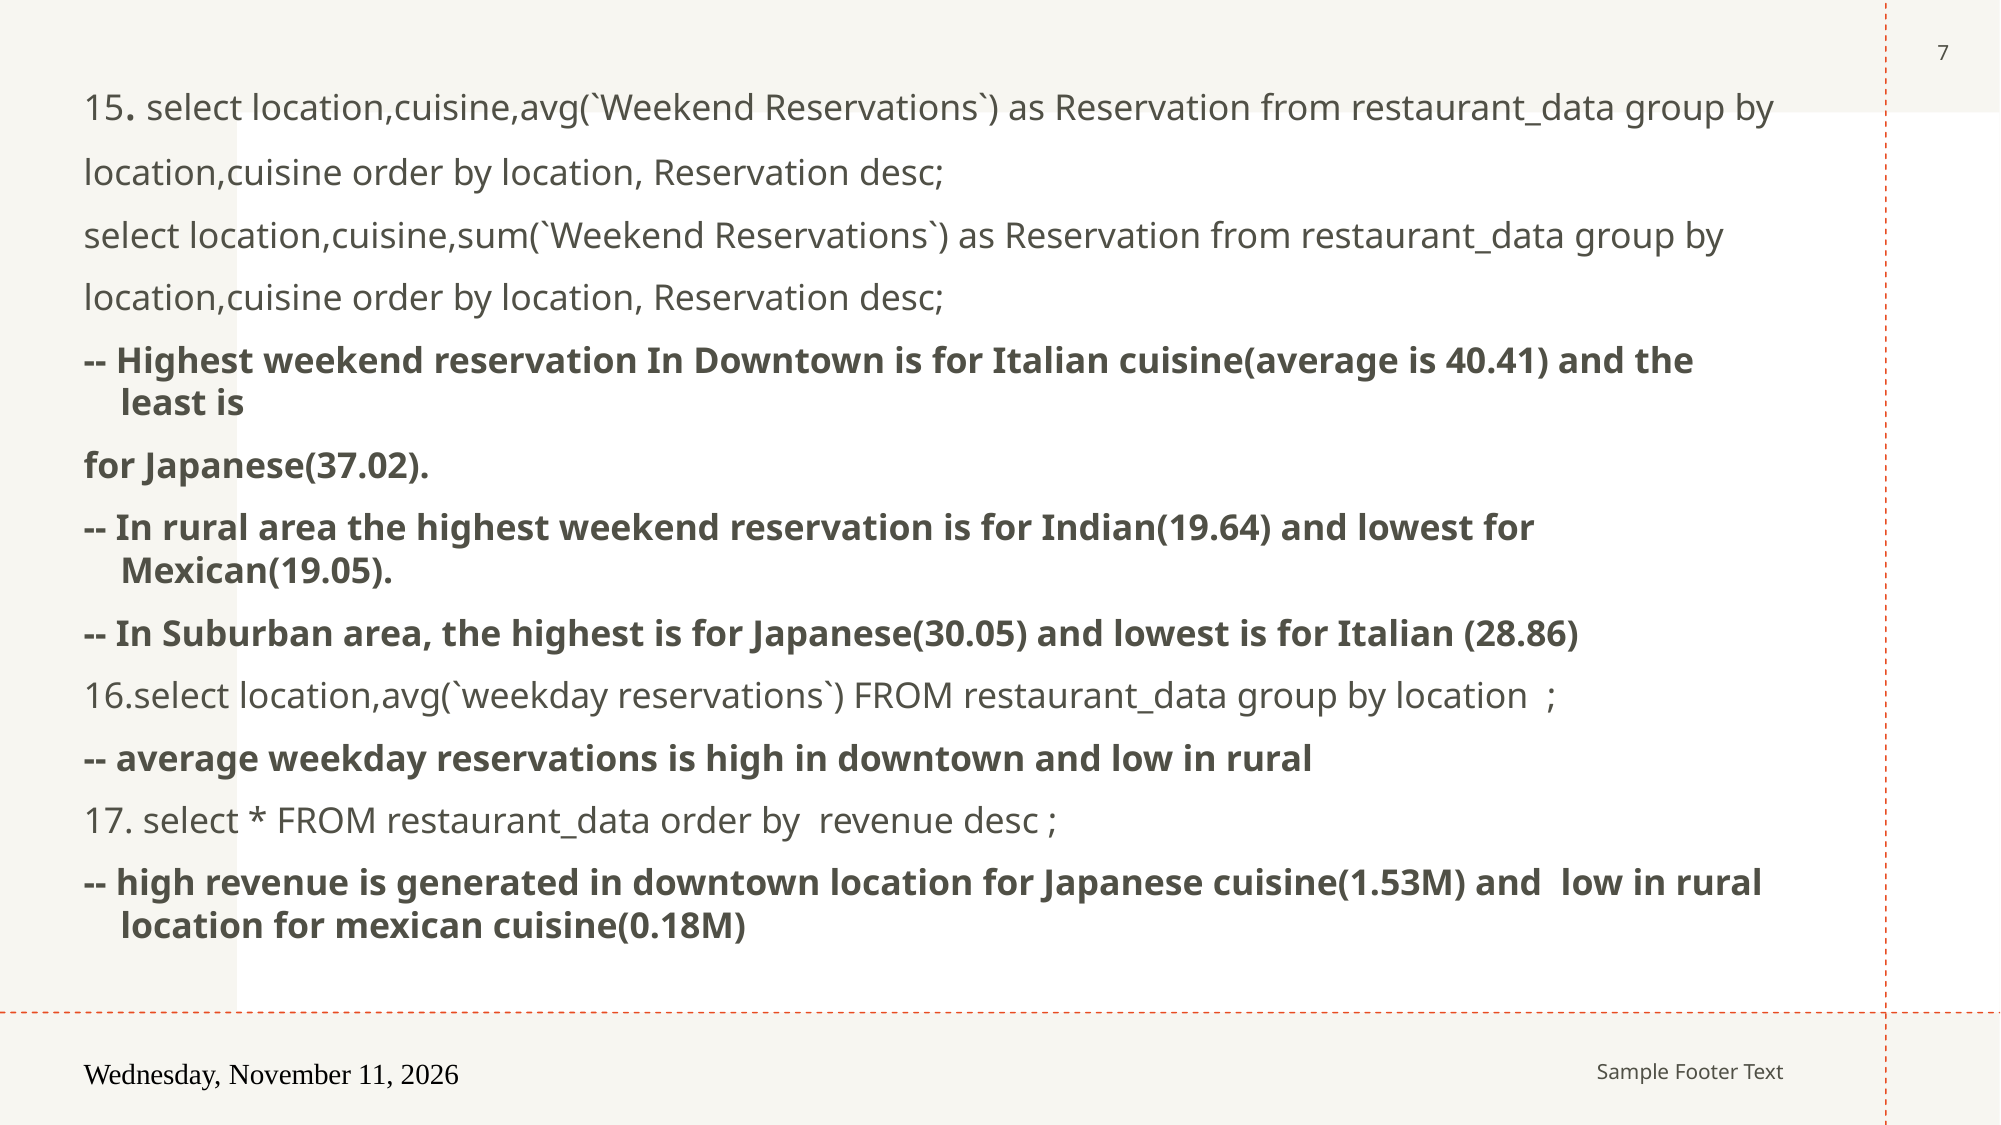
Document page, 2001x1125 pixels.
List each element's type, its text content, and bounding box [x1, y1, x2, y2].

slide_number 7 [1886, 0, 2000, 110]
footer Sample Footer Text [618, 1020, 1799, 1125]
list 15. select location,cuisine,avg(`Weekend Reservations`) as Reservation from restaurant_data group by location,cuisine order by location, Reservation desc; select location,cuisine,sum(`Weekend Reservations`) as Reservation from restaurant_data group by location,cuisine order by location, Reservation desc; -- Highest weekend reservation In Downtown is for Italian cuisine(average is 40.41) and the least is for Japanese(37.02). -- In rural area the highest weekend reservation is for Indian(19.64) and lowest for Mexican(19.05). -- In Suburban area, the highest is for Japanese(30.05) and lowest is for Italian (28.86) 16.select location,avg(`weekday reservations`) FROM restaurant_data group by location ; -- average weekday reservations is high in downtown and low in rural 17. select * FROM restaurant_data order by revenue desc ; -- high revenue is generated in downtown location for Japanese cuisine(1.53M) and low in rural location for mexican cuisine(0.18M) [68, 66, 1798, 990]
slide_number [68, 1020, 519, 1125]
